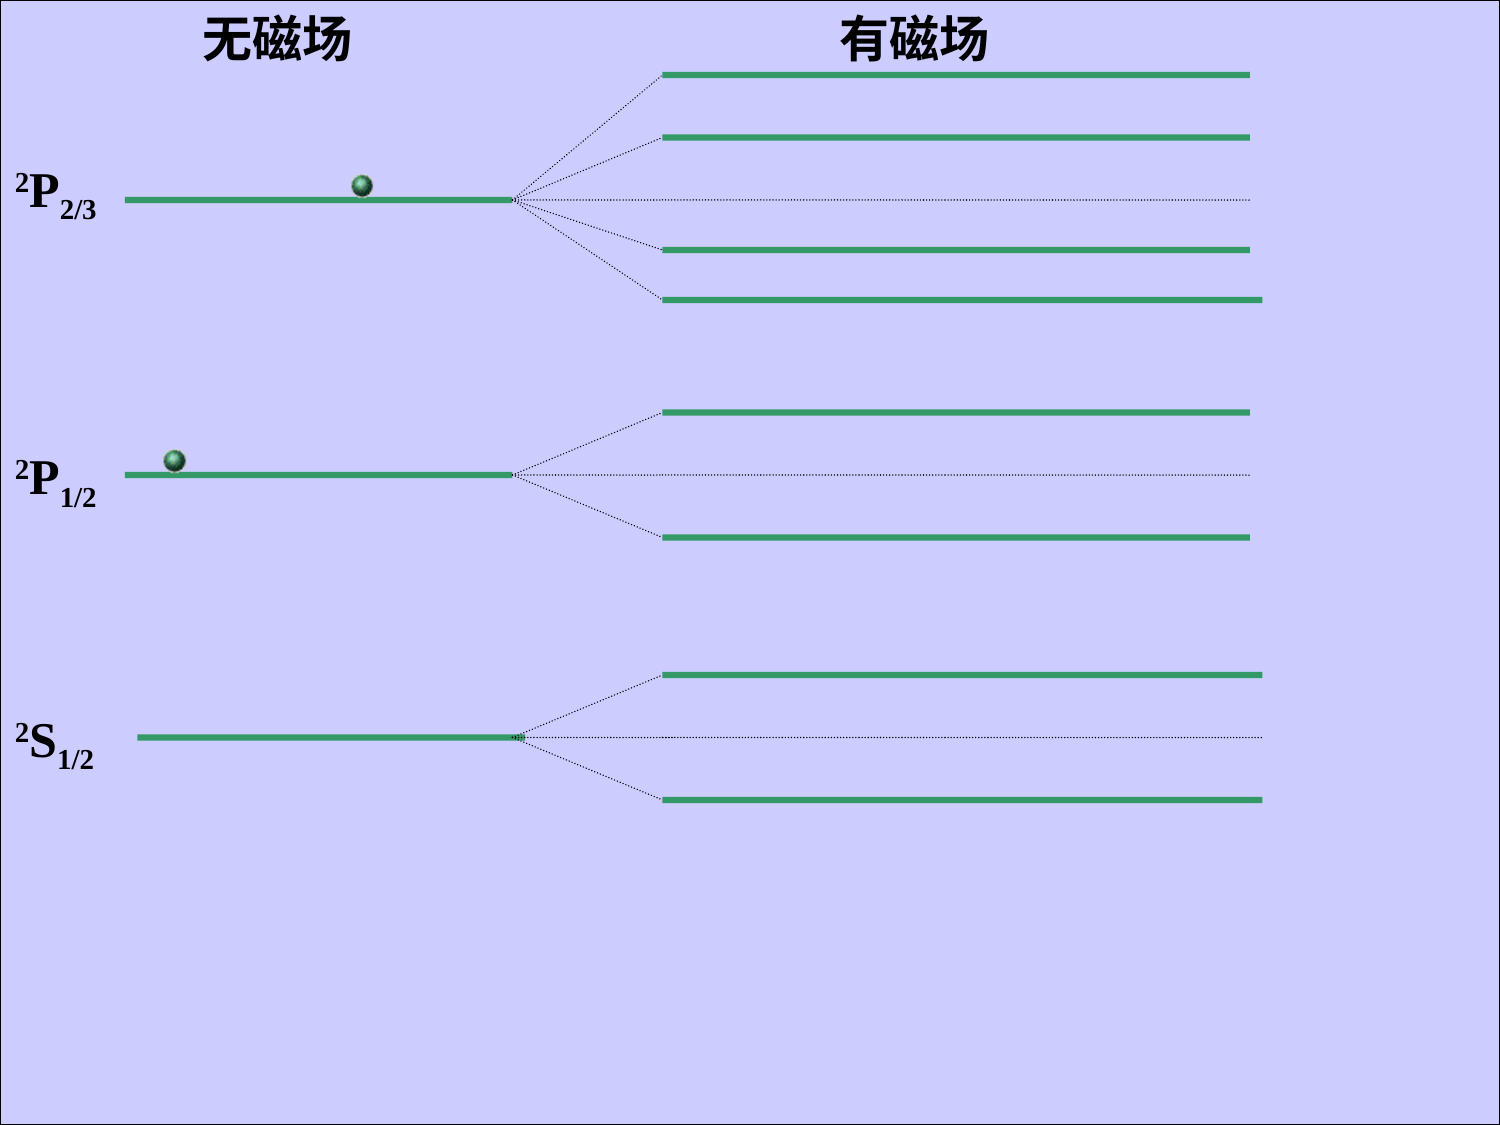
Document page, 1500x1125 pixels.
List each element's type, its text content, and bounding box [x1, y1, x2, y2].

text_box 2P2/3 [0, 149, 163, 233]
text_box 有磁场 [825, 0, 1150, 75]
text_box 2P1/2 [0, 437, 200, 521]
picture [349, 174, 375, 200]
text_box 2S1/2 [0, 699, 150, 783]
picture [162, 449, 188, 475]
text_box [0, 0, 1500, 1125]
text_box 无磁场 [187, 0, 463, 75]
